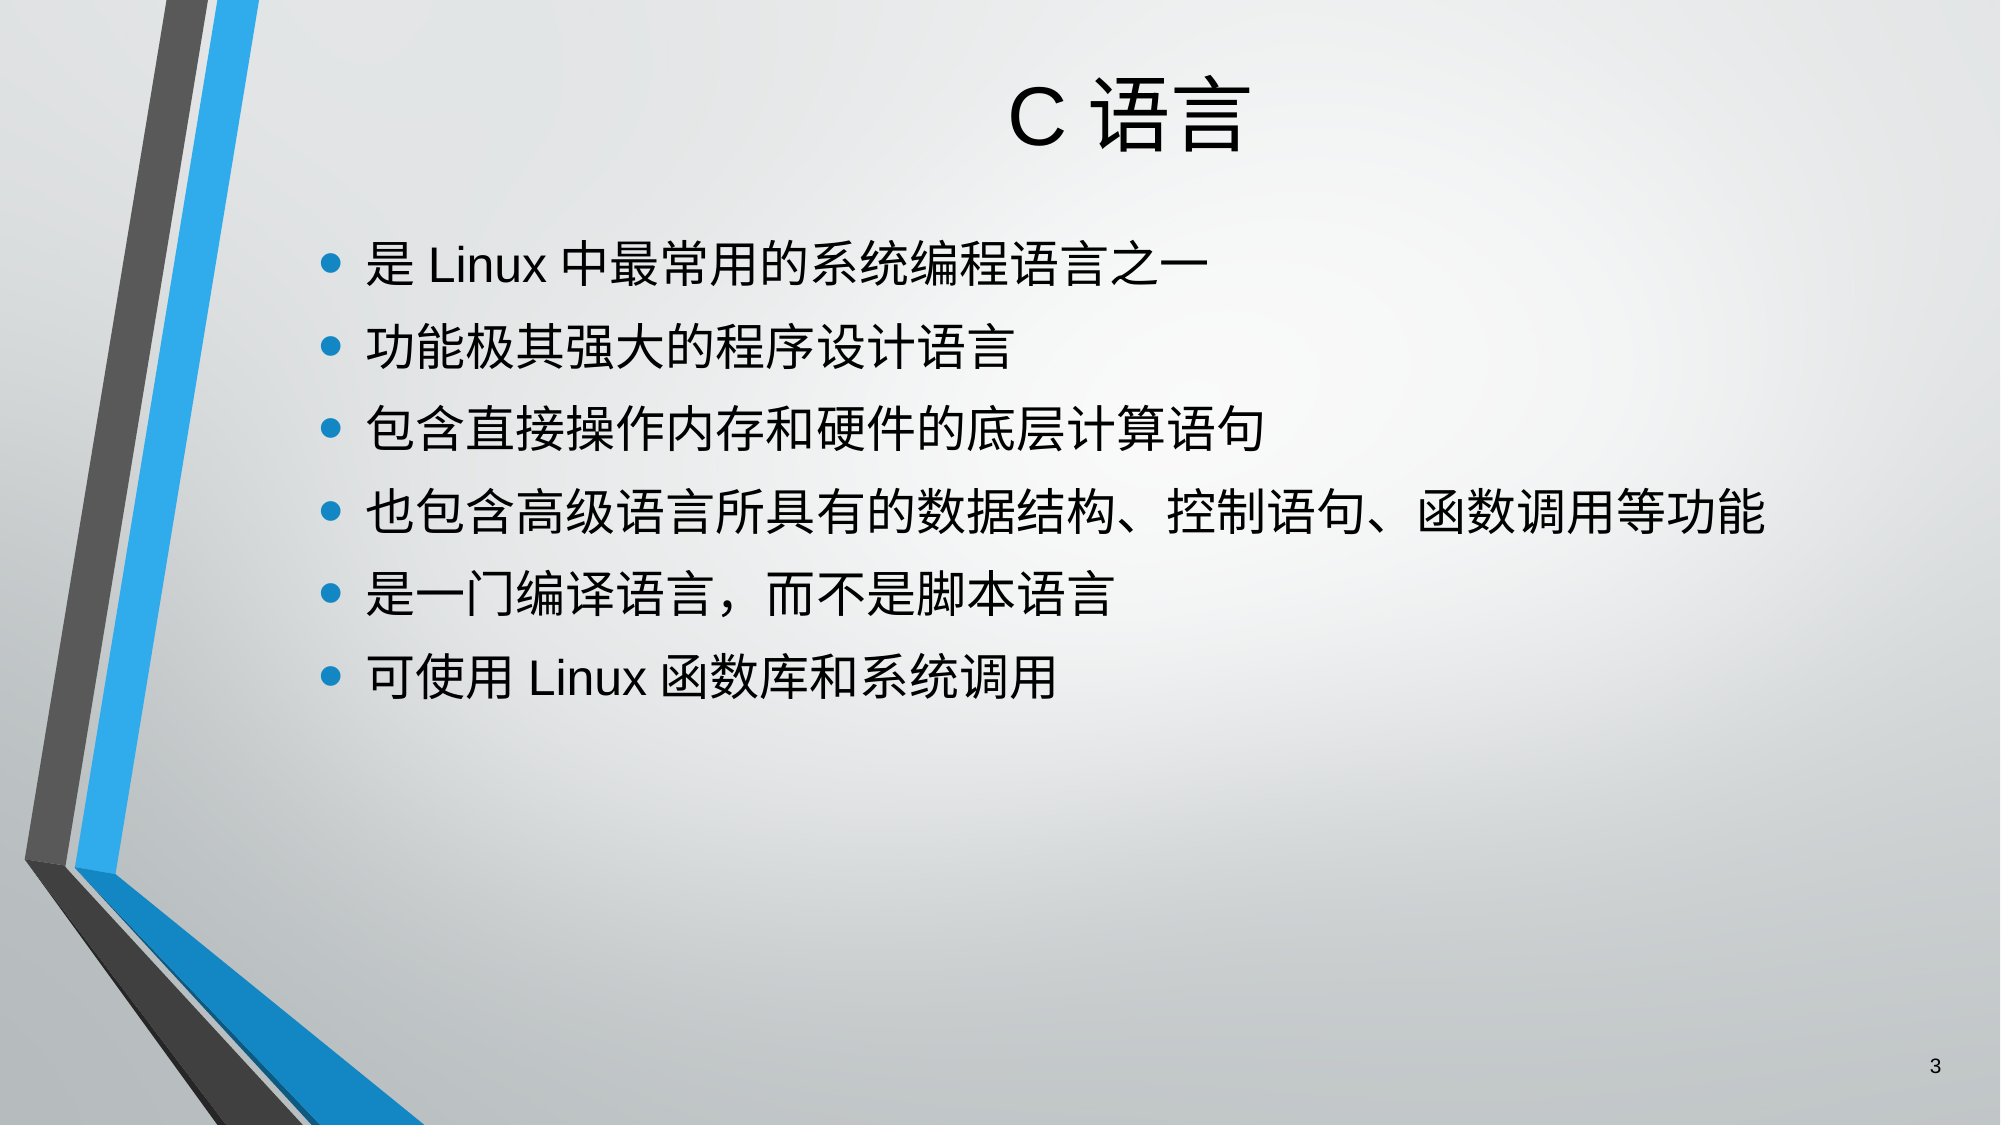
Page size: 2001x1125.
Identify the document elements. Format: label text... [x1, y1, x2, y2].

slide_number 3 [1866, 1034, 1957, 1095]
title C语言 [304, 38, 1957, 187]
list 是Linux中最常用的系统编程语言之一 功能极其强大的程序设计语言 包含直接操作内存和硬件的底层计算语句 也包含高级语言所具有的数据结构、控制语句、函数调用等功能 是一门编译语言，而不是脚本语言 可使用Linux函数库和系统调用 [304, 202, 1957, 1014]
